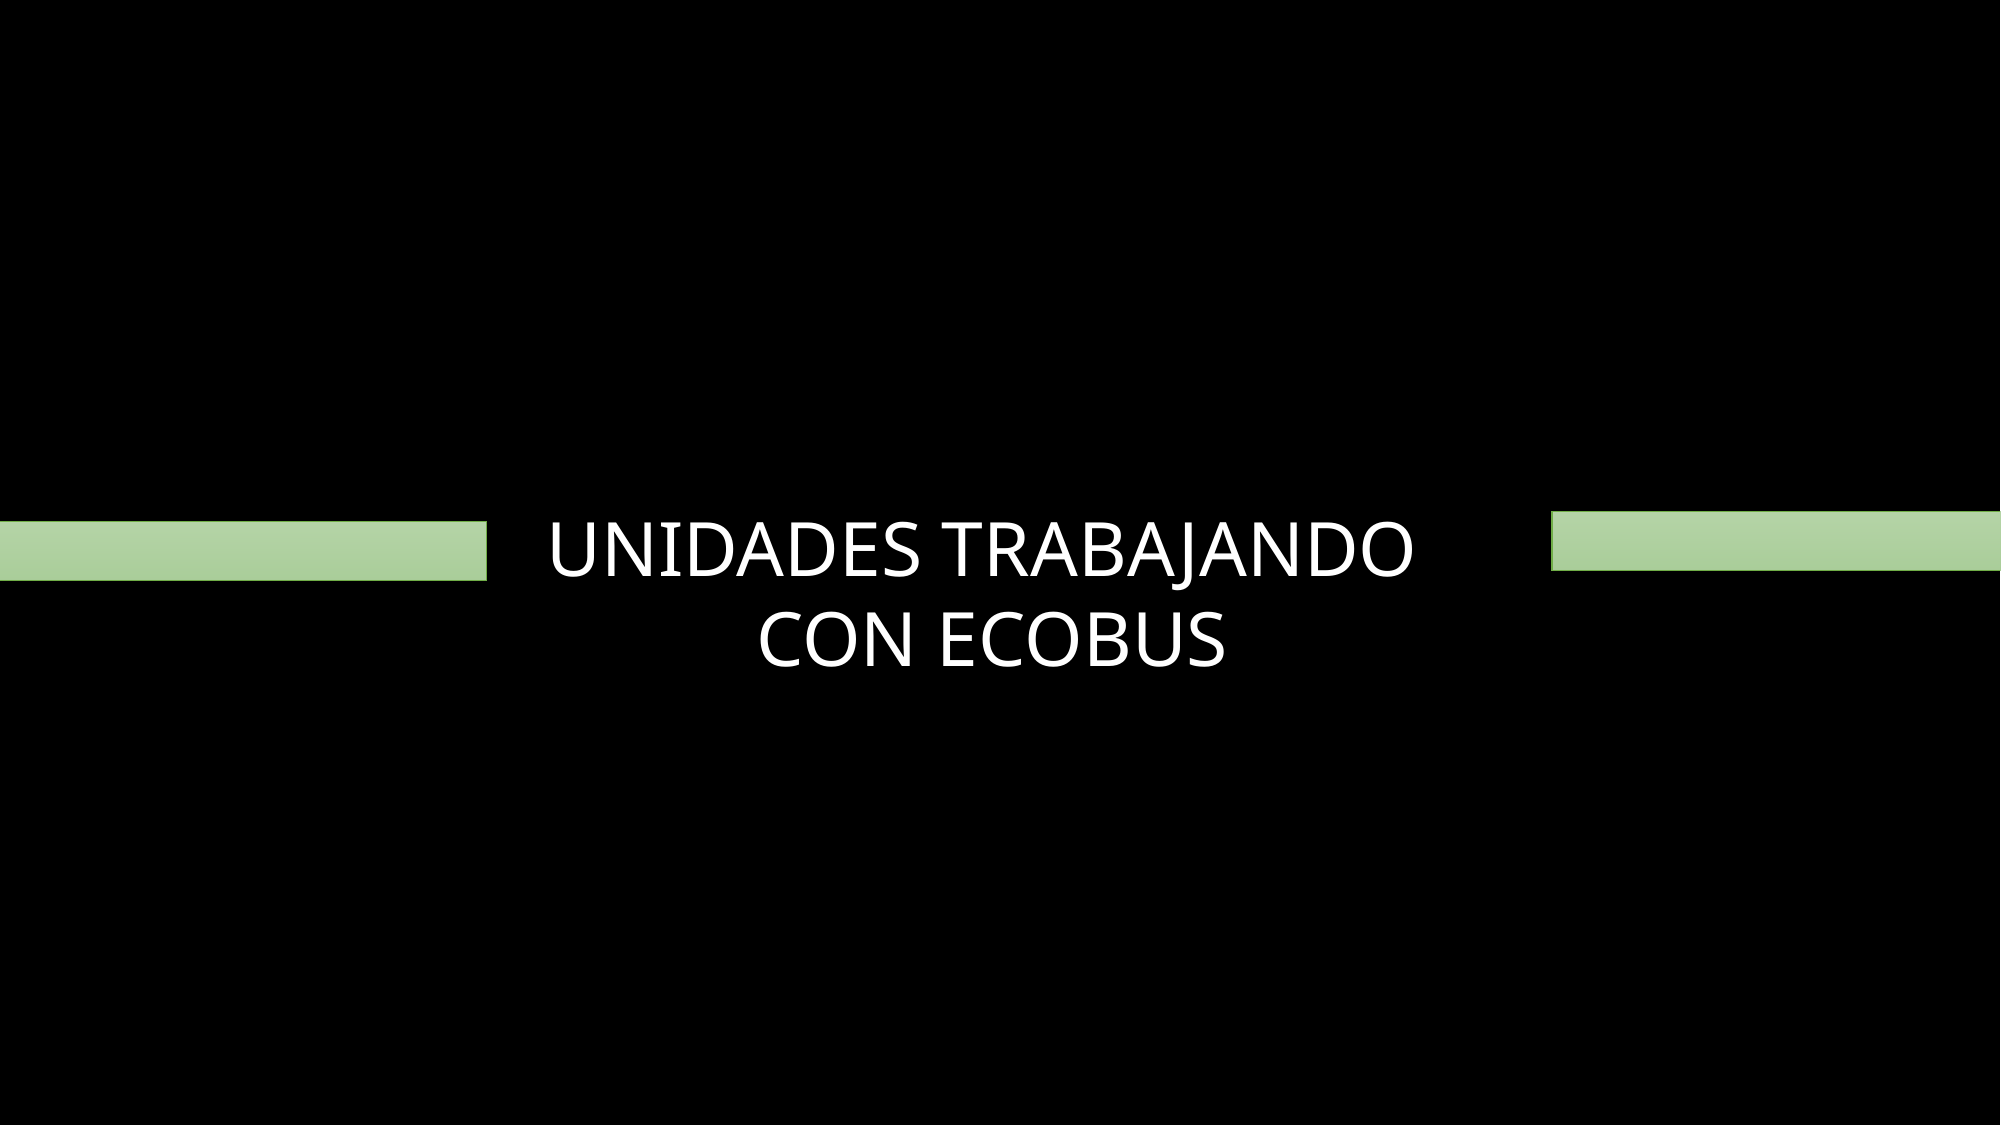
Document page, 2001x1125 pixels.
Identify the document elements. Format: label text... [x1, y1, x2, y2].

text_box [0, 521, 487, 581]
text_box [1551, 511, 2000, 571]
text_box UNIDADES TRABAJANDO CON ECOBUS [298, 493, 1666, 632]
